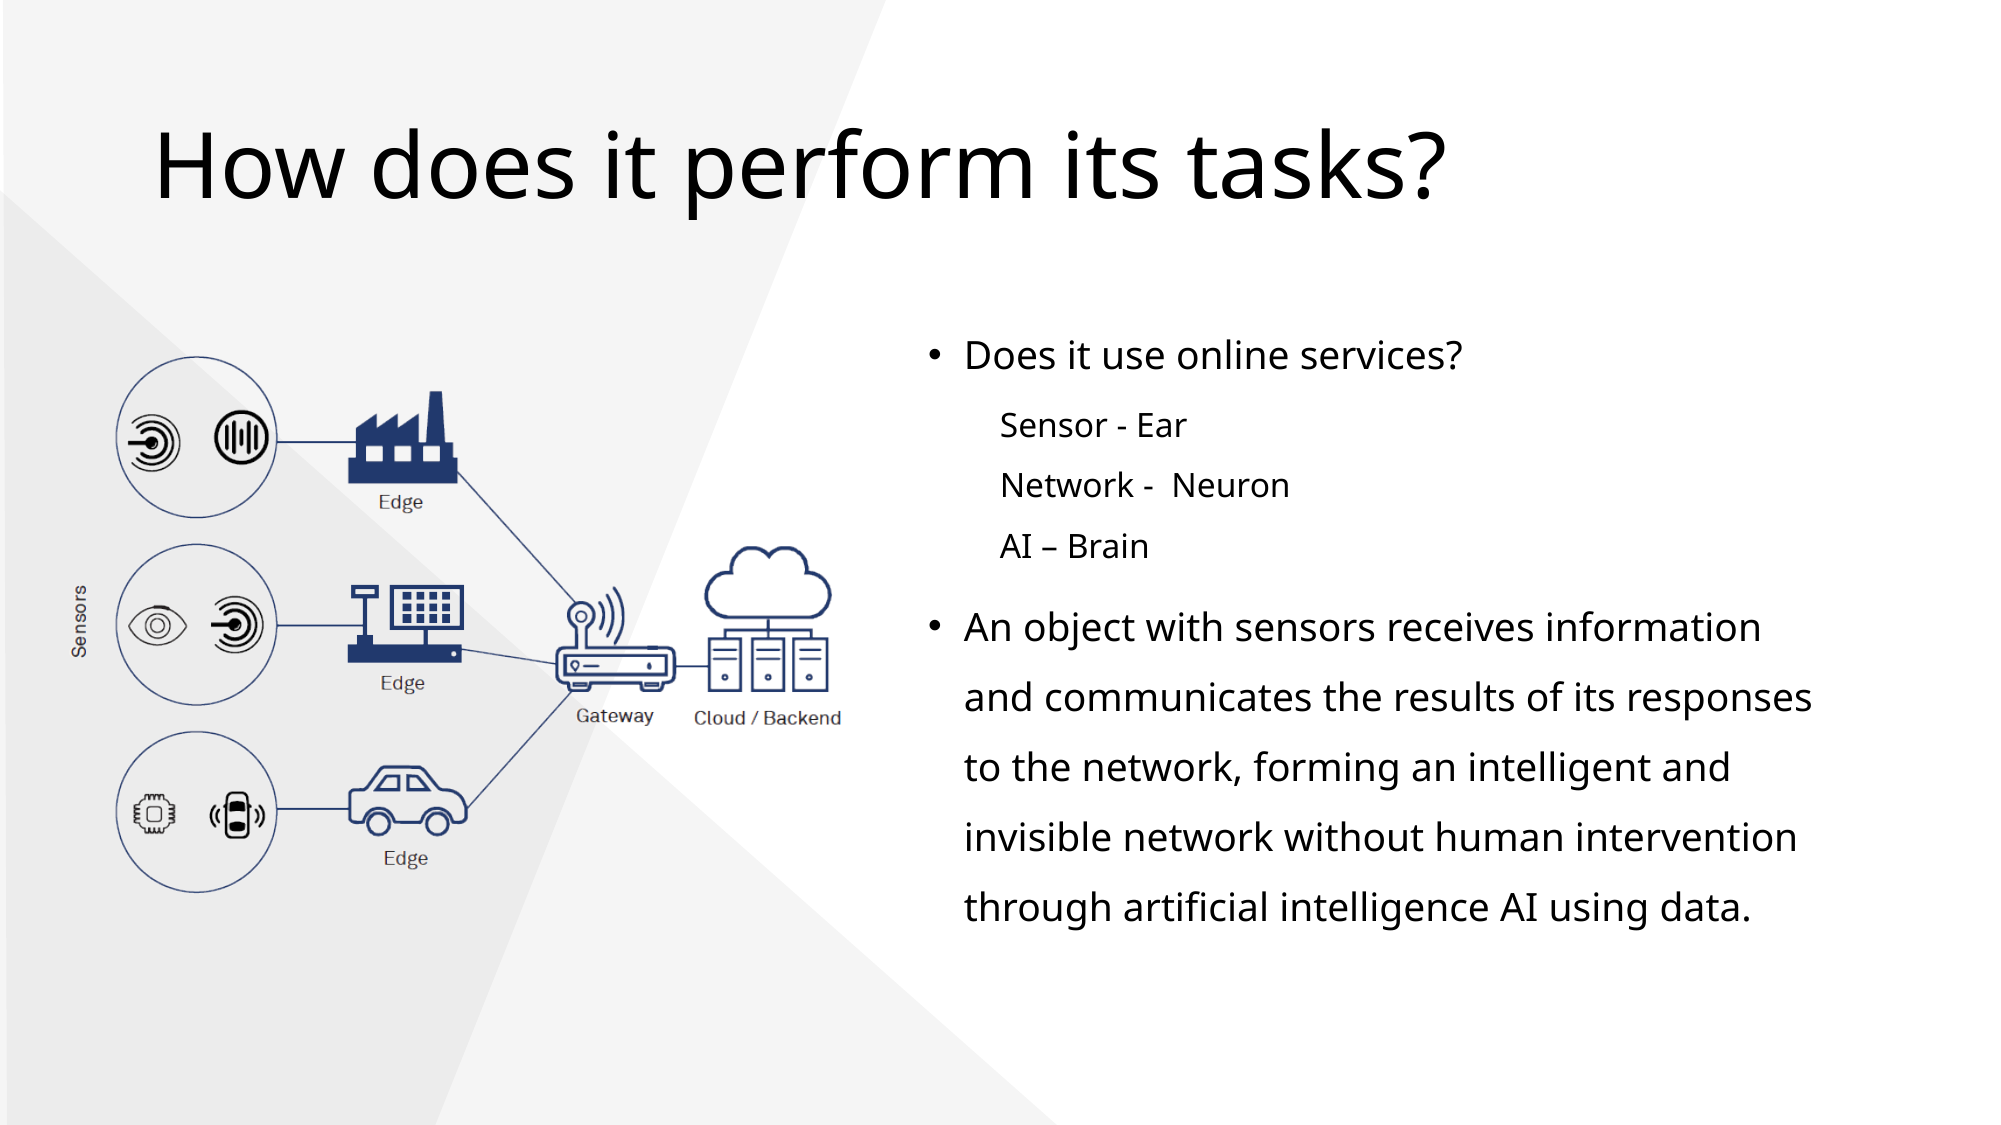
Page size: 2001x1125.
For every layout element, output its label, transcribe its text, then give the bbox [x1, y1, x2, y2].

title How does it perform its tasks? [137, 59, 1863, 278]
picture [29, 329, 868, 907]
list Does it use online services? Sensor - Ear Network - Neuron AI – Brain An object with sensors receives information and communicates the results of its responses to the network, forming an intelligent and invisible network without human intervention through artificial intelligence AI using data. [913, 299, 1831, 1014]
